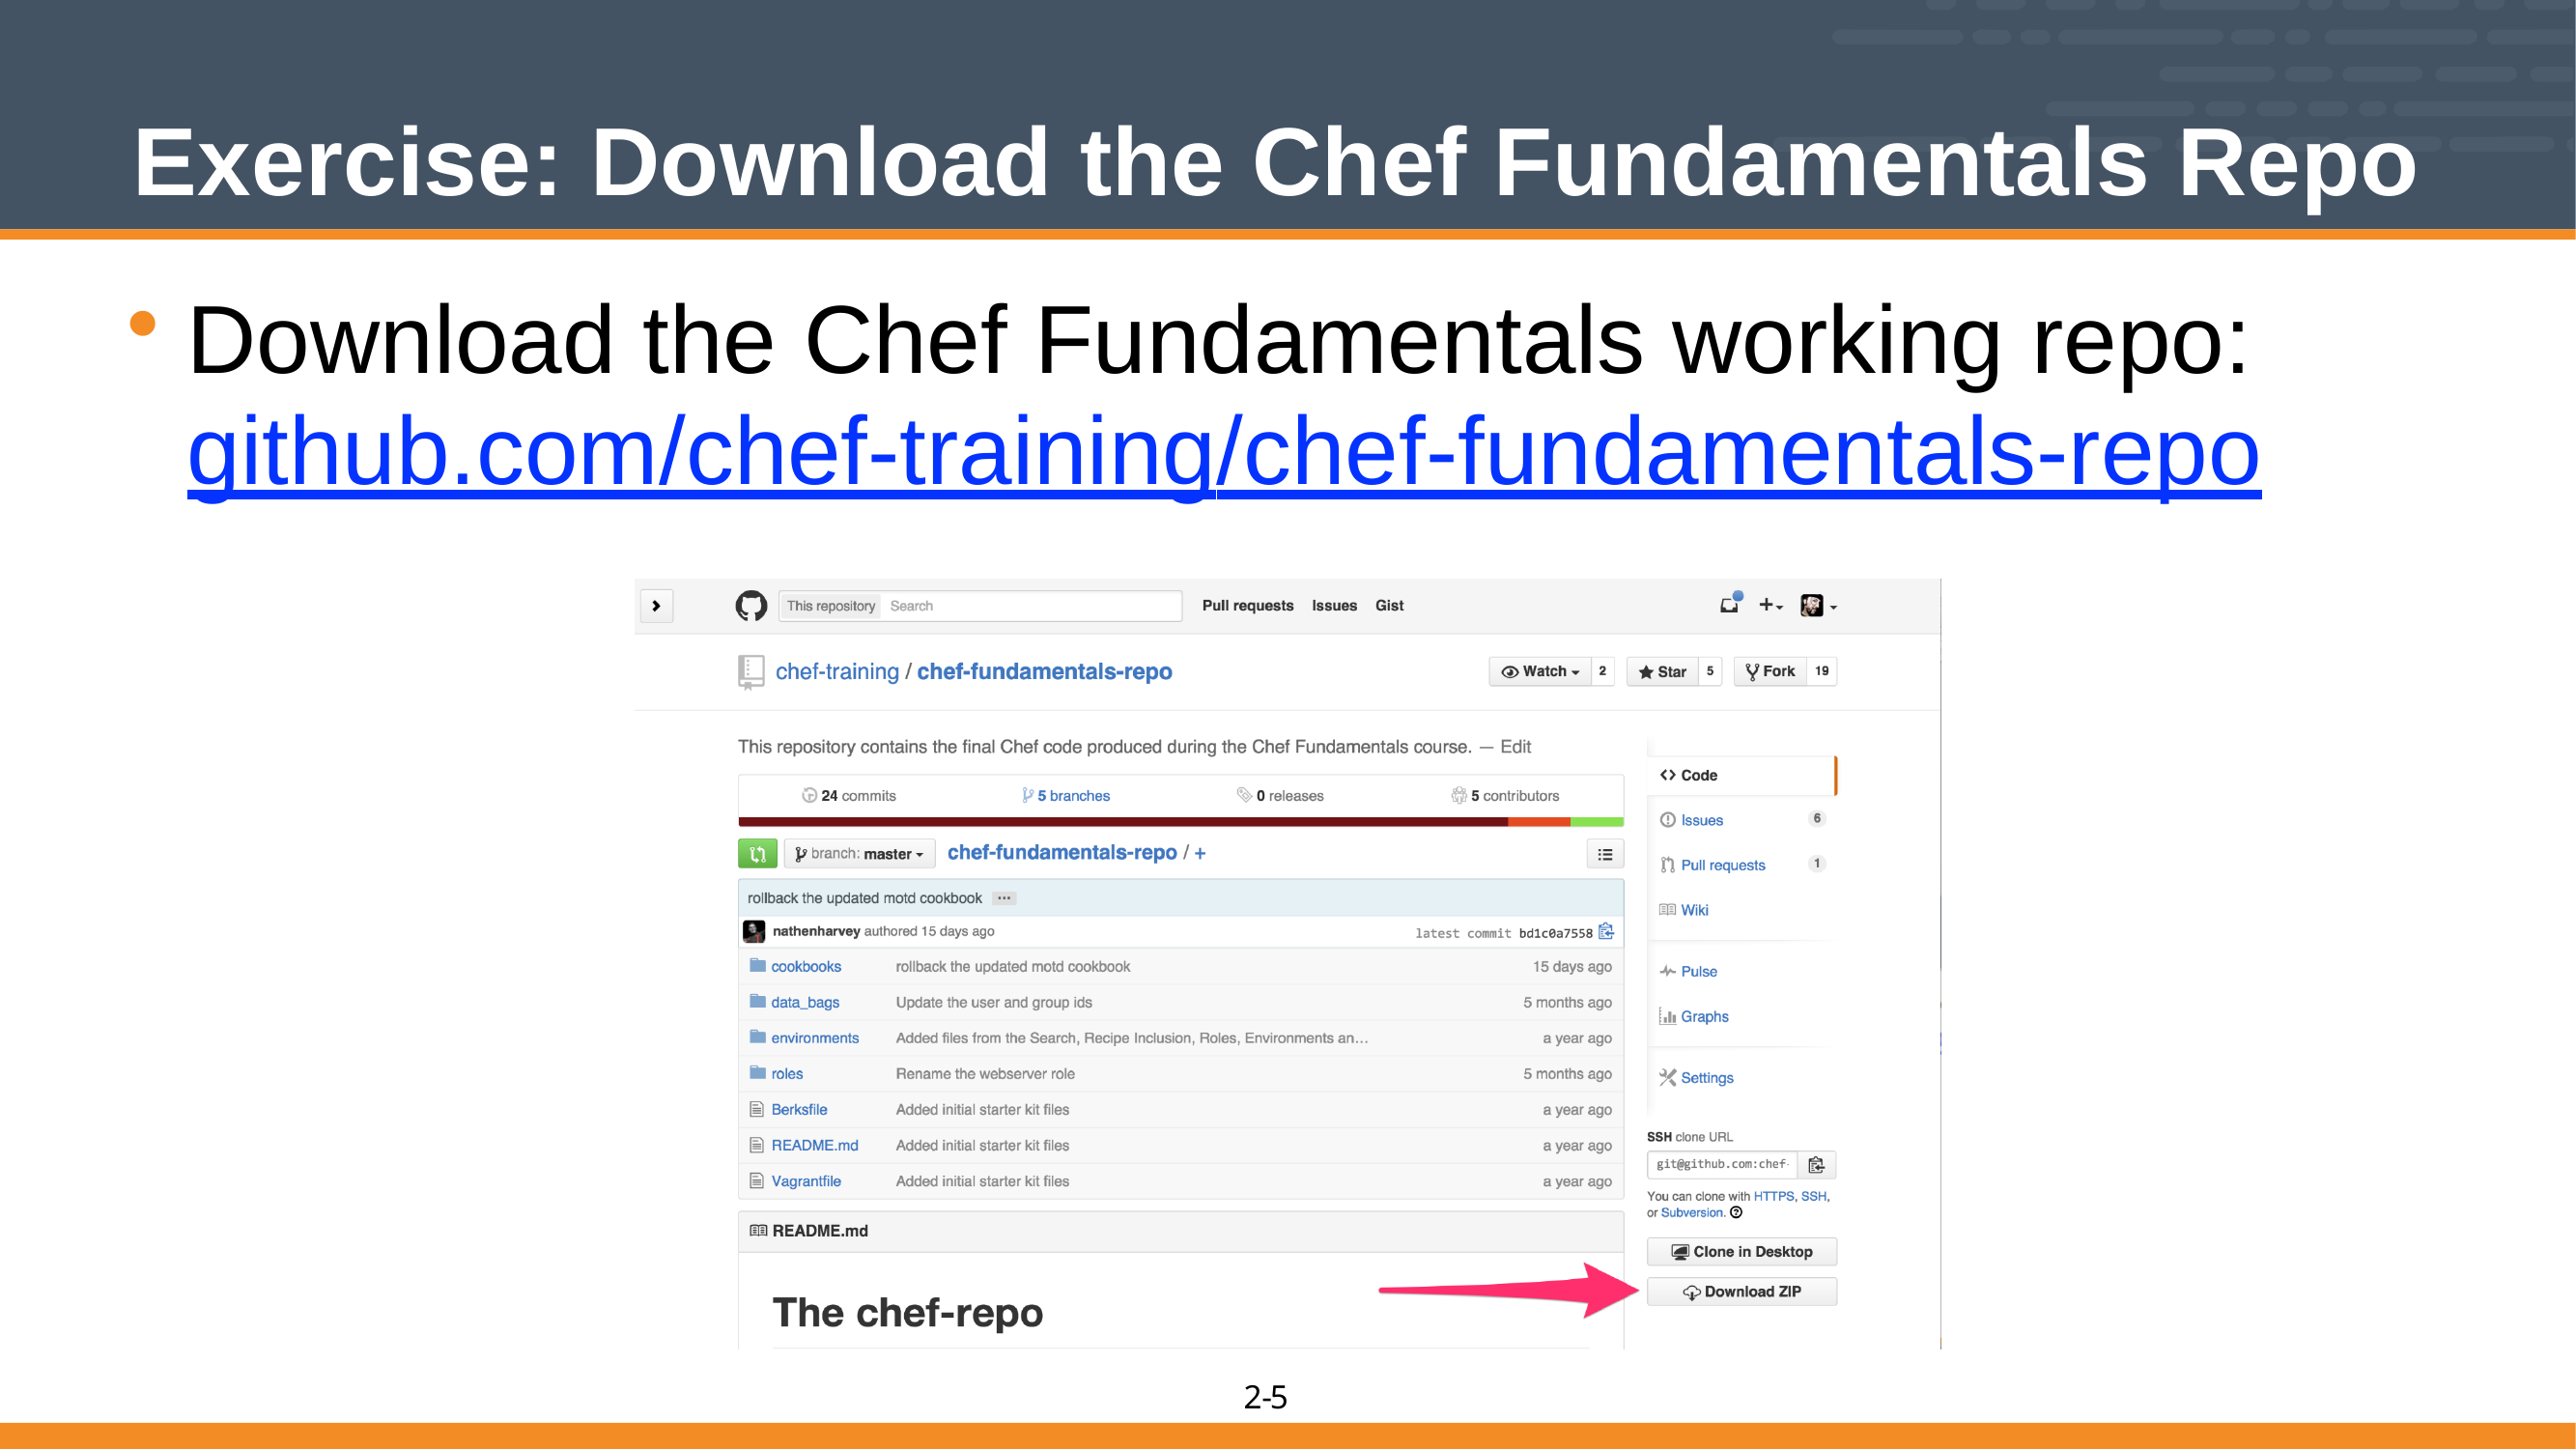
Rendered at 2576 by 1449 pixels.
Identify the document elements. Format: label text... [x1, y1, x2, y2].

text_box Exercise: Download the Chef Fundamentals Repo Download the Chef Fundamentals working repo: github.com/chef-training/chef-fundamentals-repo [125, 99, 2427, 504]
picture [634, 579, 1941, 1350]
slide_number 5 [1265, 1377, 1305, 1449]
